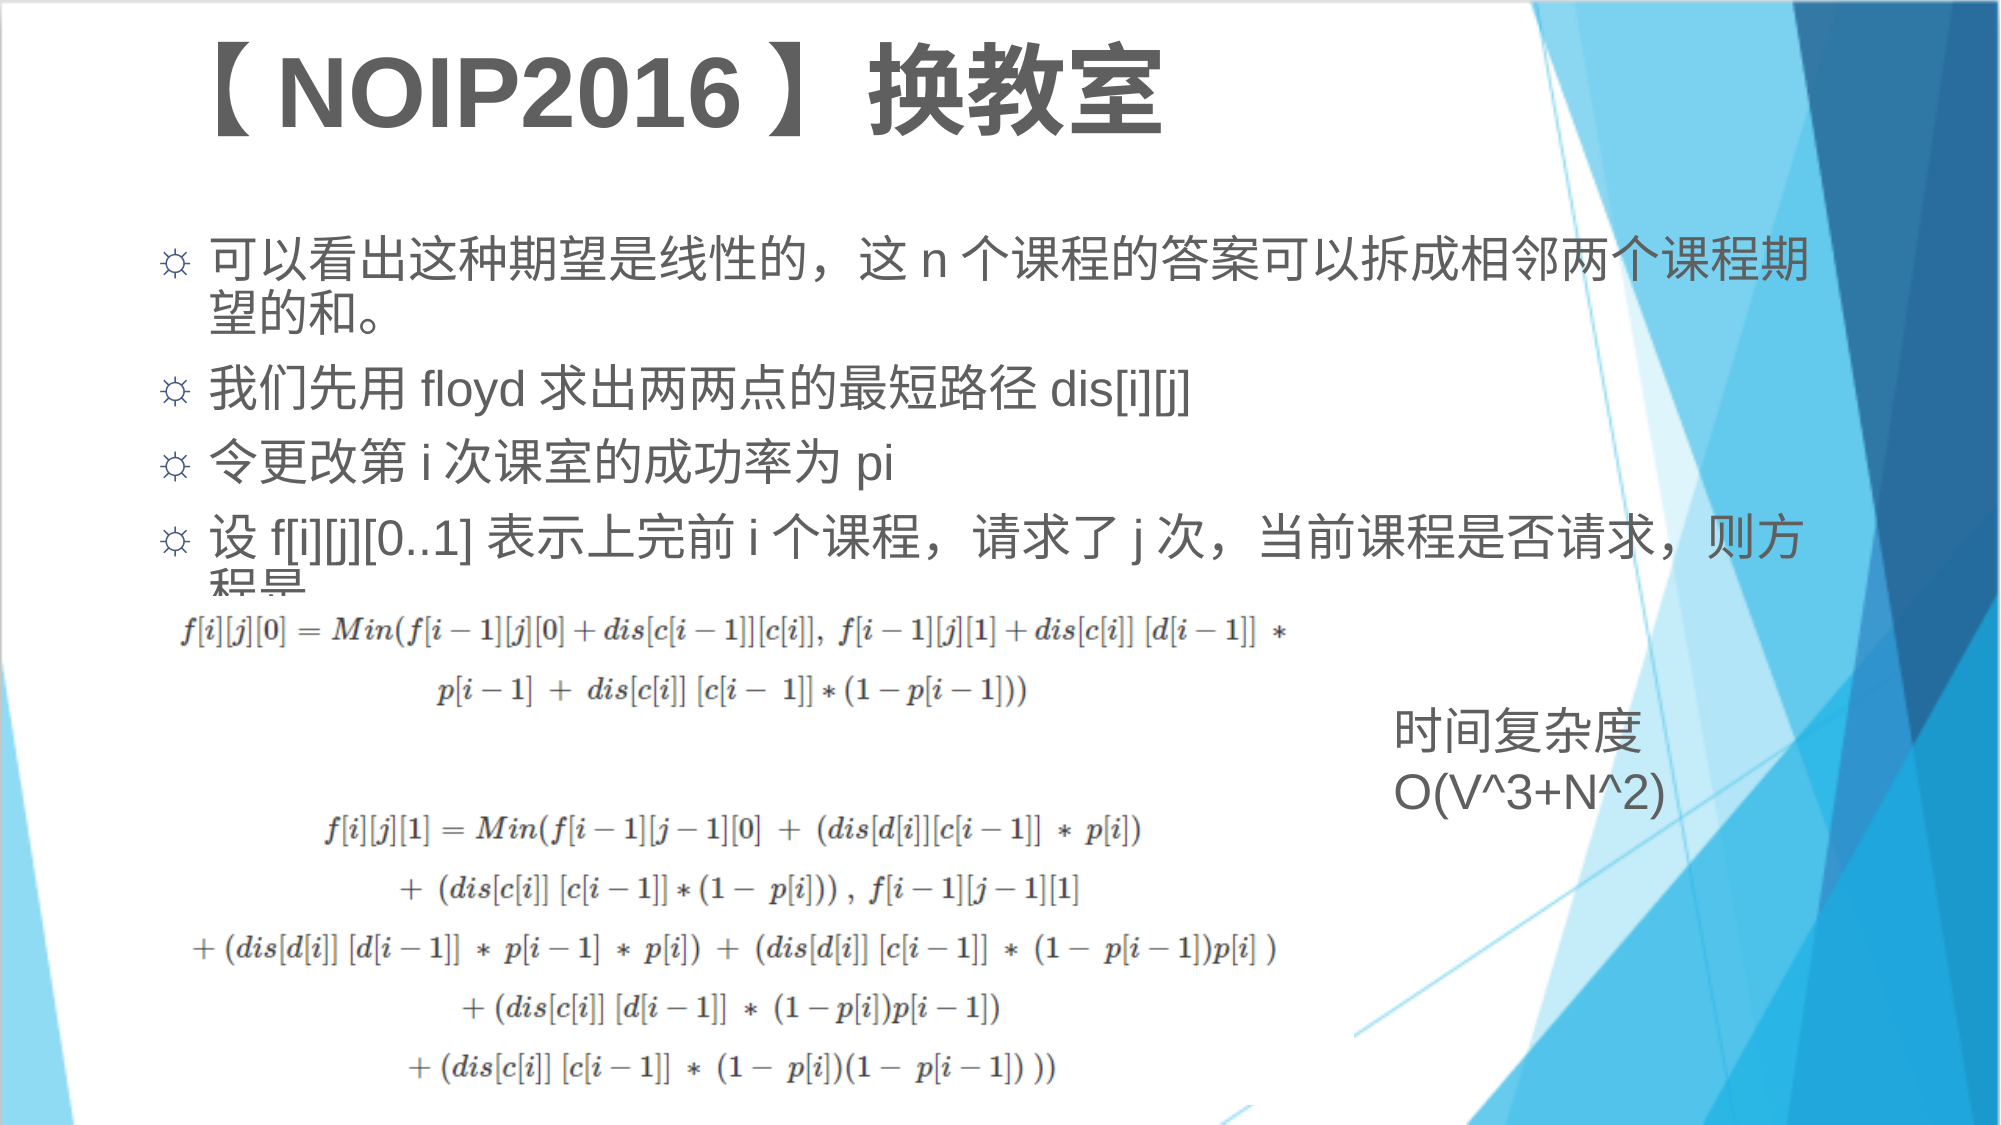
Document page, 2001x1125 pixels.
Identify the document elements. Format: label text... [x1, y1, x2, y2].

text_box 时间复杂度O(V^3+N^2) [1378, 692, 1751, 828]
list 可以看出这种期望是线性的，这n个课程的答案可以拆成相邻两个课程期望的和。 我们先用floyd求出两两点的最短路径dis[i][j] 令更改第i次课室的成功率为pi 设f[i][j][0..1]表示上完前i个课程，请求了j次，当前课程是否请求，则方程是 [137, 226, 1863, 597]
title 【NOIP2016】换教室 [137, 29, 1863, 161]
picture [0, 0, 2001, 1125]
